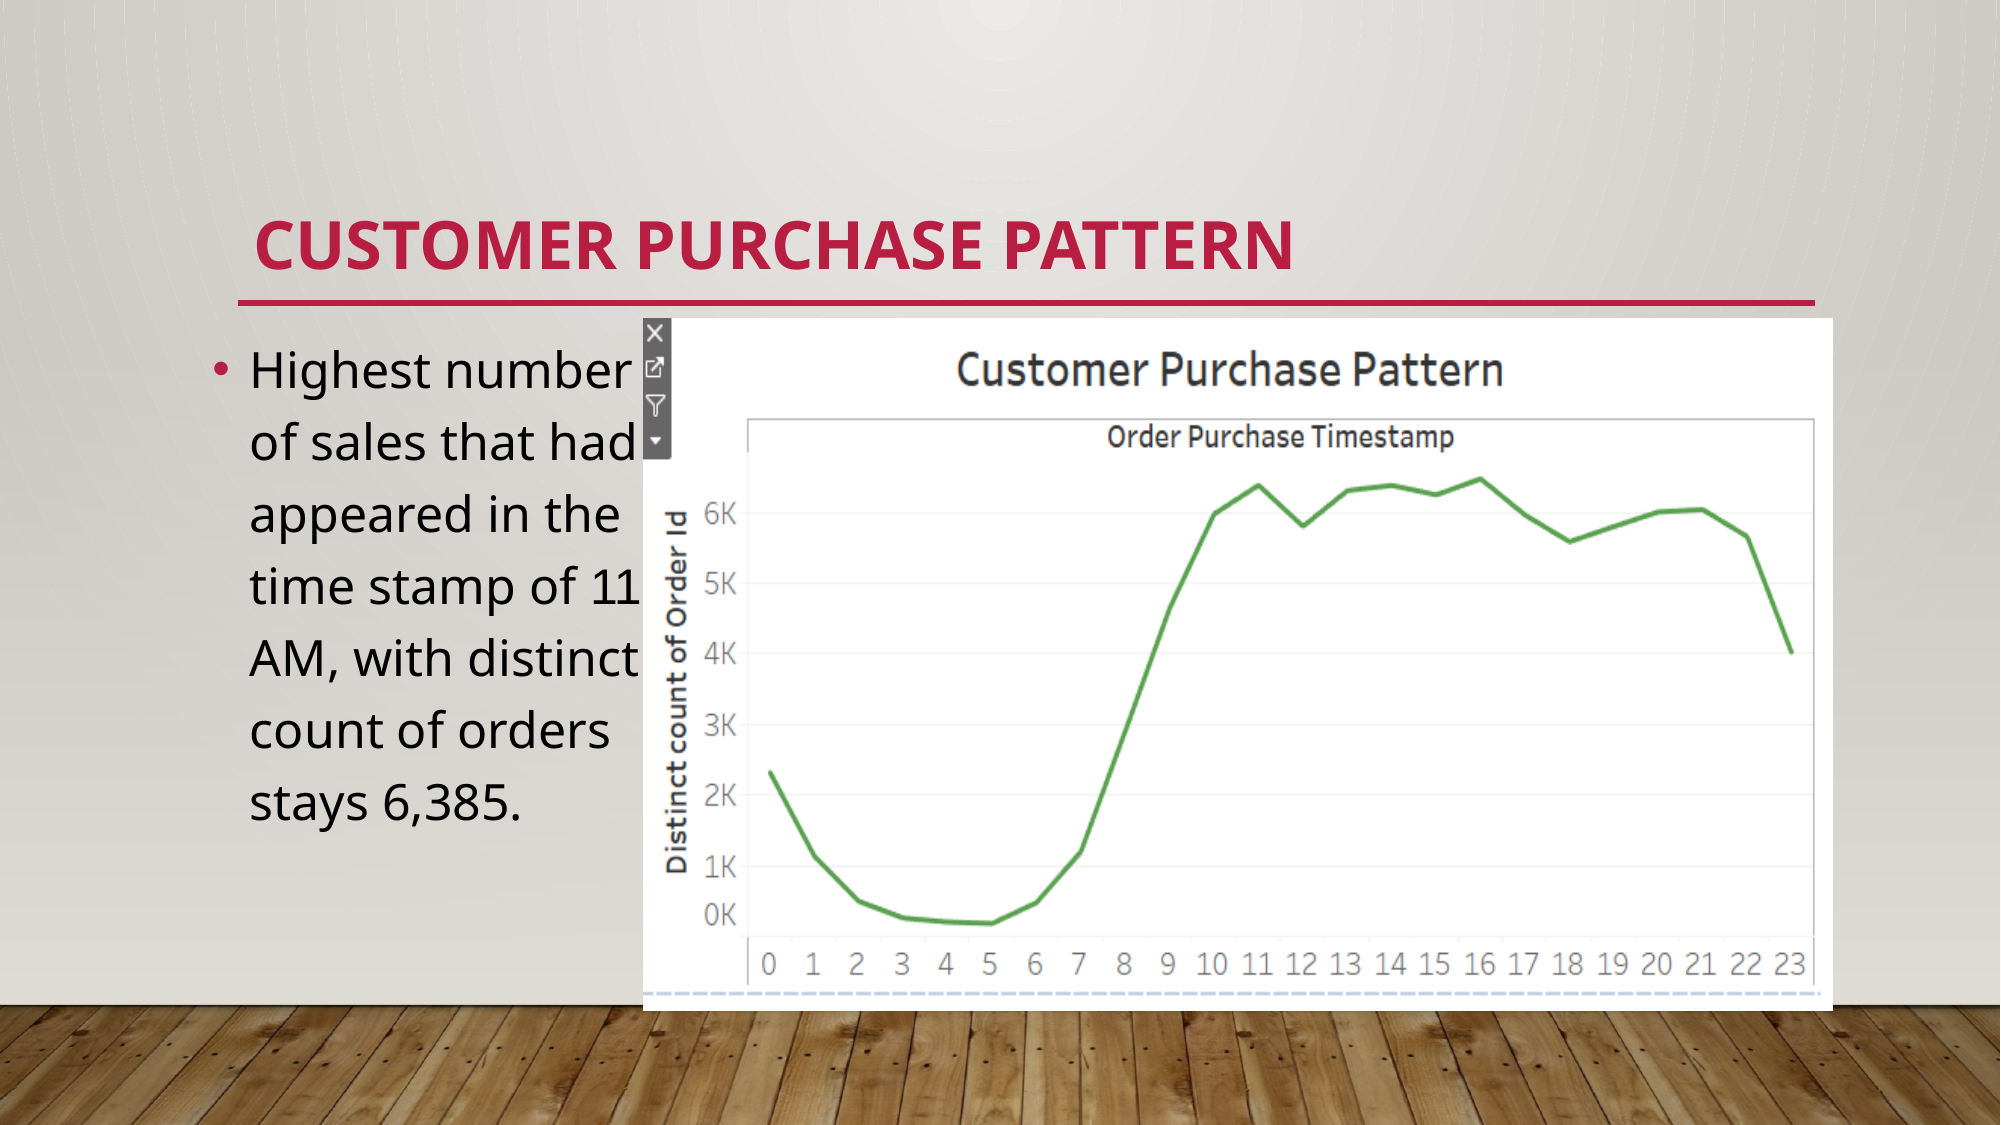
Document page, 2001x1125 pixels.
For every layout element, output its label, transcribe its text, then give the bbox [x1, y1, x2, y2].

picture [0, 318, 2000, 1125]
list Highest number of sales that had appeared in the time stamp of 11 AM, with distinct count of orders stays 6,385. [197, 318, 642, 979]
title Customer Purchase Pattern [238, 131, 1814, 305]
